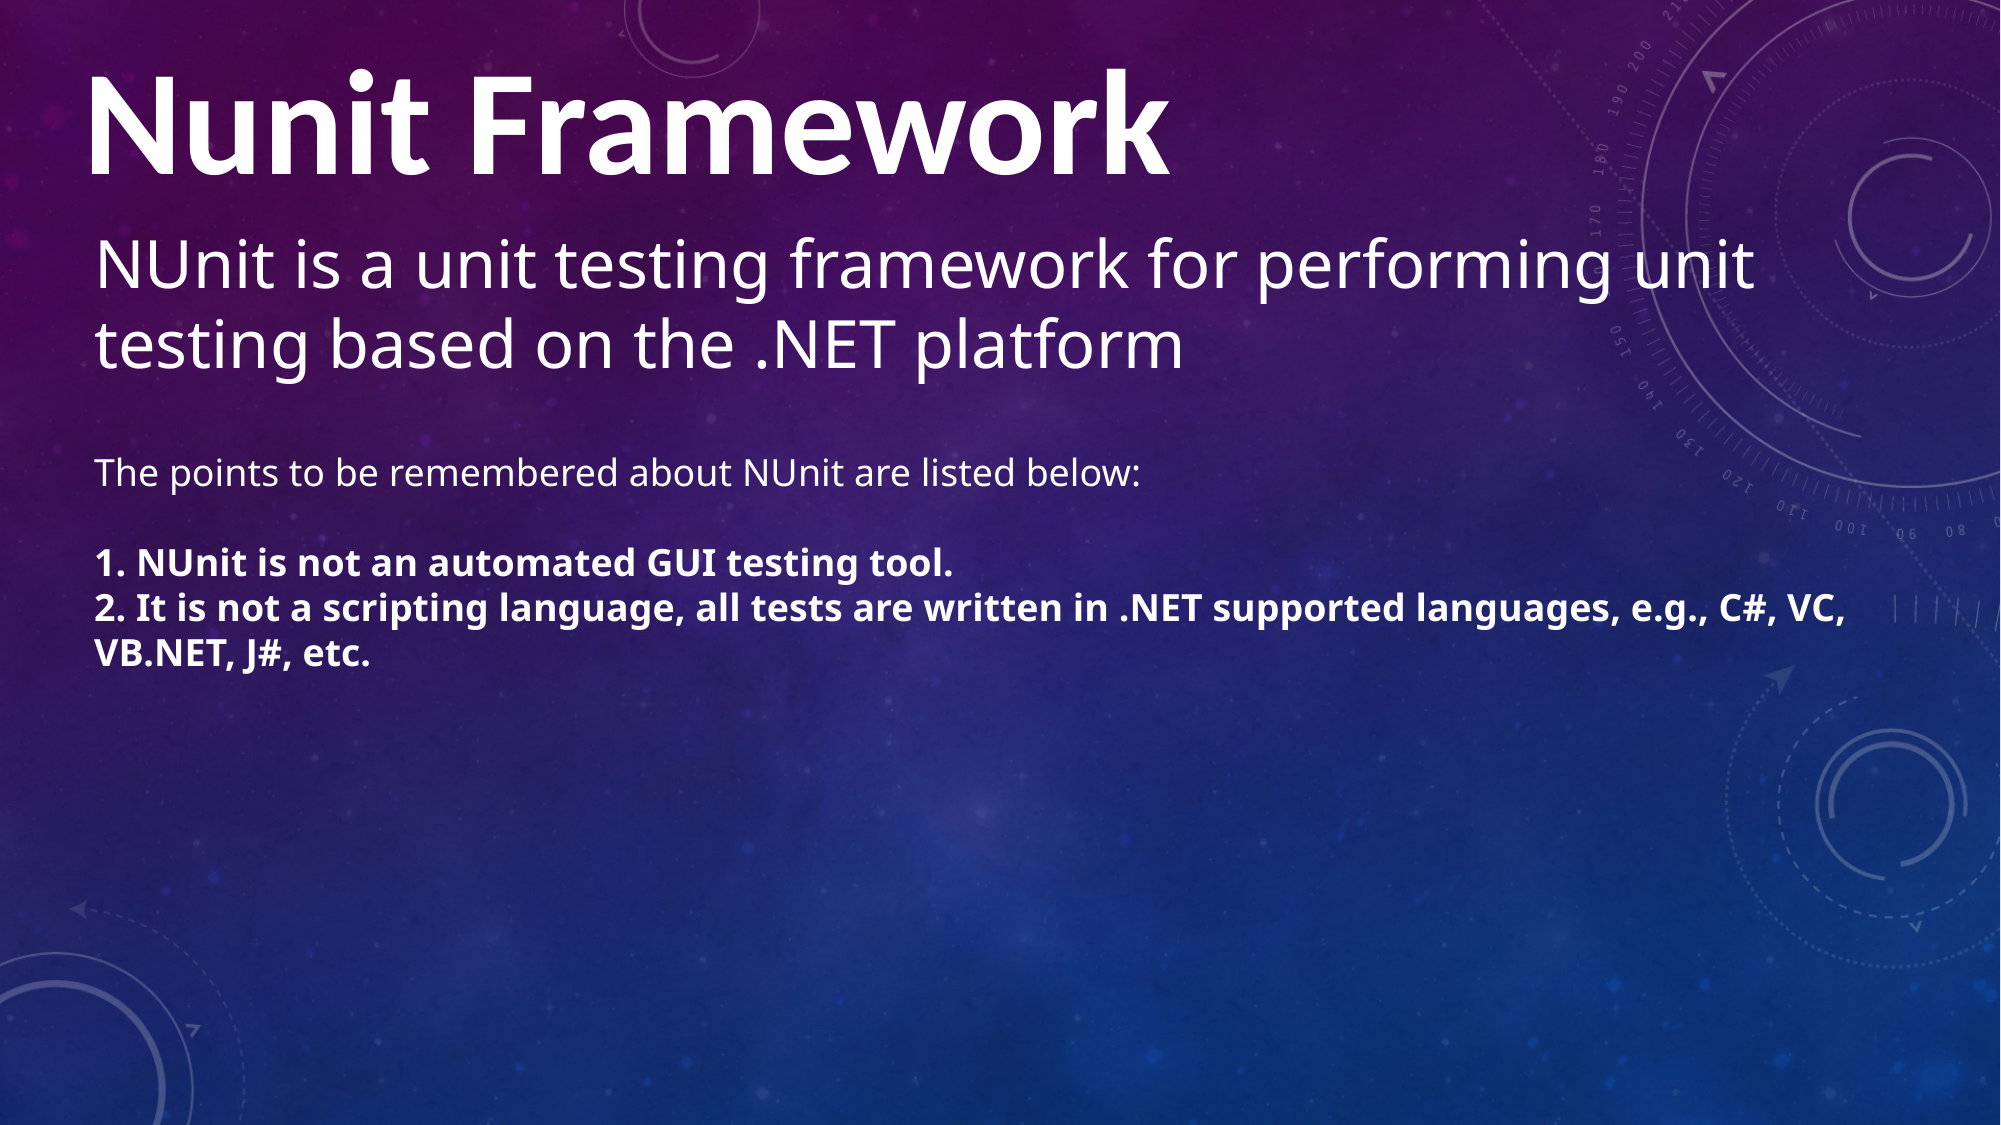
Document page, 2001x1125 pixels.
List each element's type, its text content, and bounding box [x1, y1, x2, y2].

text_box The points to be remembered about NUnit are listed below: NUnit is not an automated GUI testing tool. It is not a scripting language, all tests are written in .NET supported languages, e.g., C#, VC, VB.NET, J#, etc. [79, 441, 1956, 726]
text_box Nunit Framework [69, 17, 1188, 212]
text_box NUnit is a unit testing framework for performing unit testing based on the .NET platform [79, 214, 1956, 389]
picture [0, 0, 2001, 1125]
